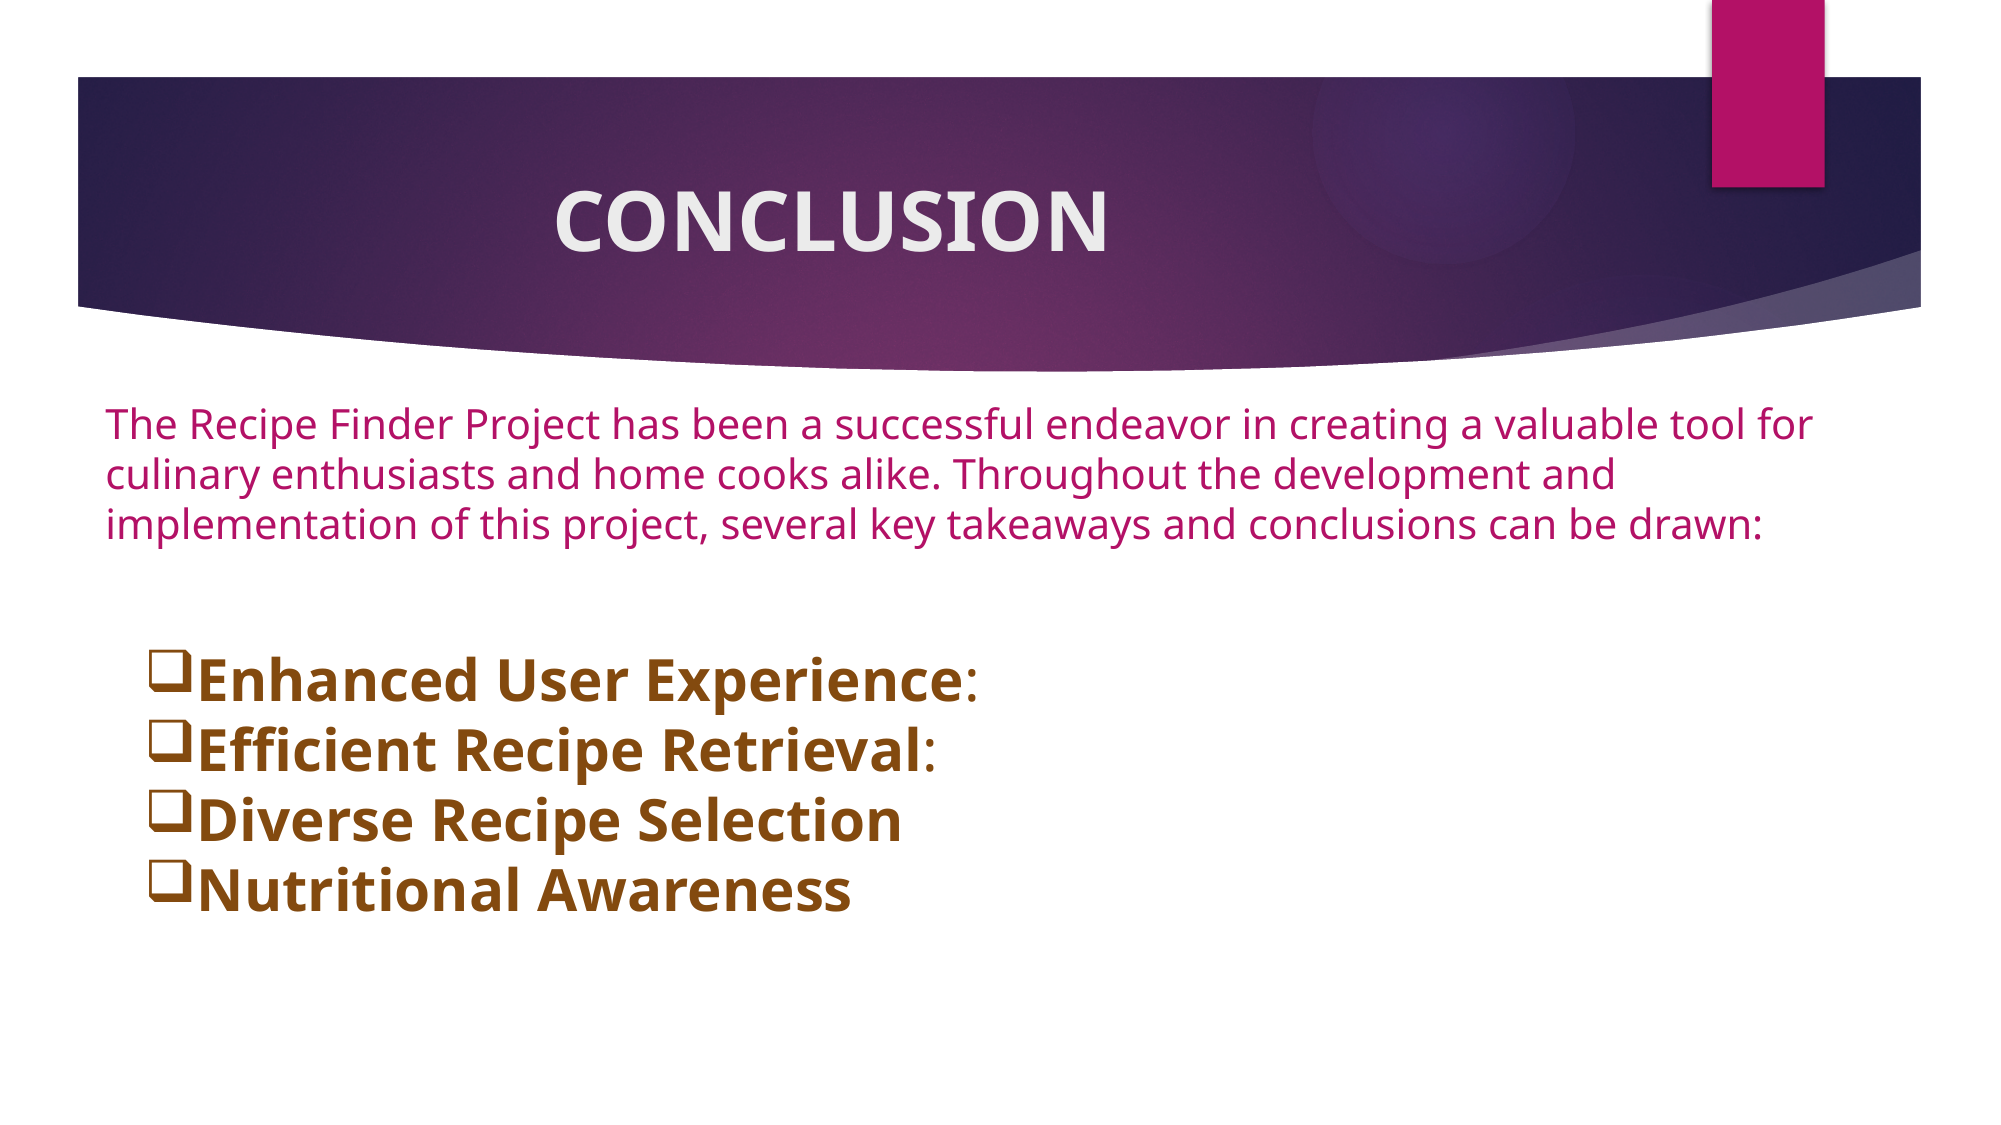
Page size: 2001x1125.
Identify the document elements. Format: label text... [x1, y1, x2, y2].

text_box The Recipe Finder Project has been a successful endeavor in creating a valuable tool for culinary enthusiasts and home cooks alike. Throughout the development and implementation of this project, several key takeaways and conclusions can be drawn: [90, 390, 1857, 556]
text_box Enhanced User Experience: Efficient Recipe Retrieval: Diverse Recipe Selection Nutritional Awareness [129, 635, 1374, 976]
title CONCLUSION [189, 159, 1627, 276]
